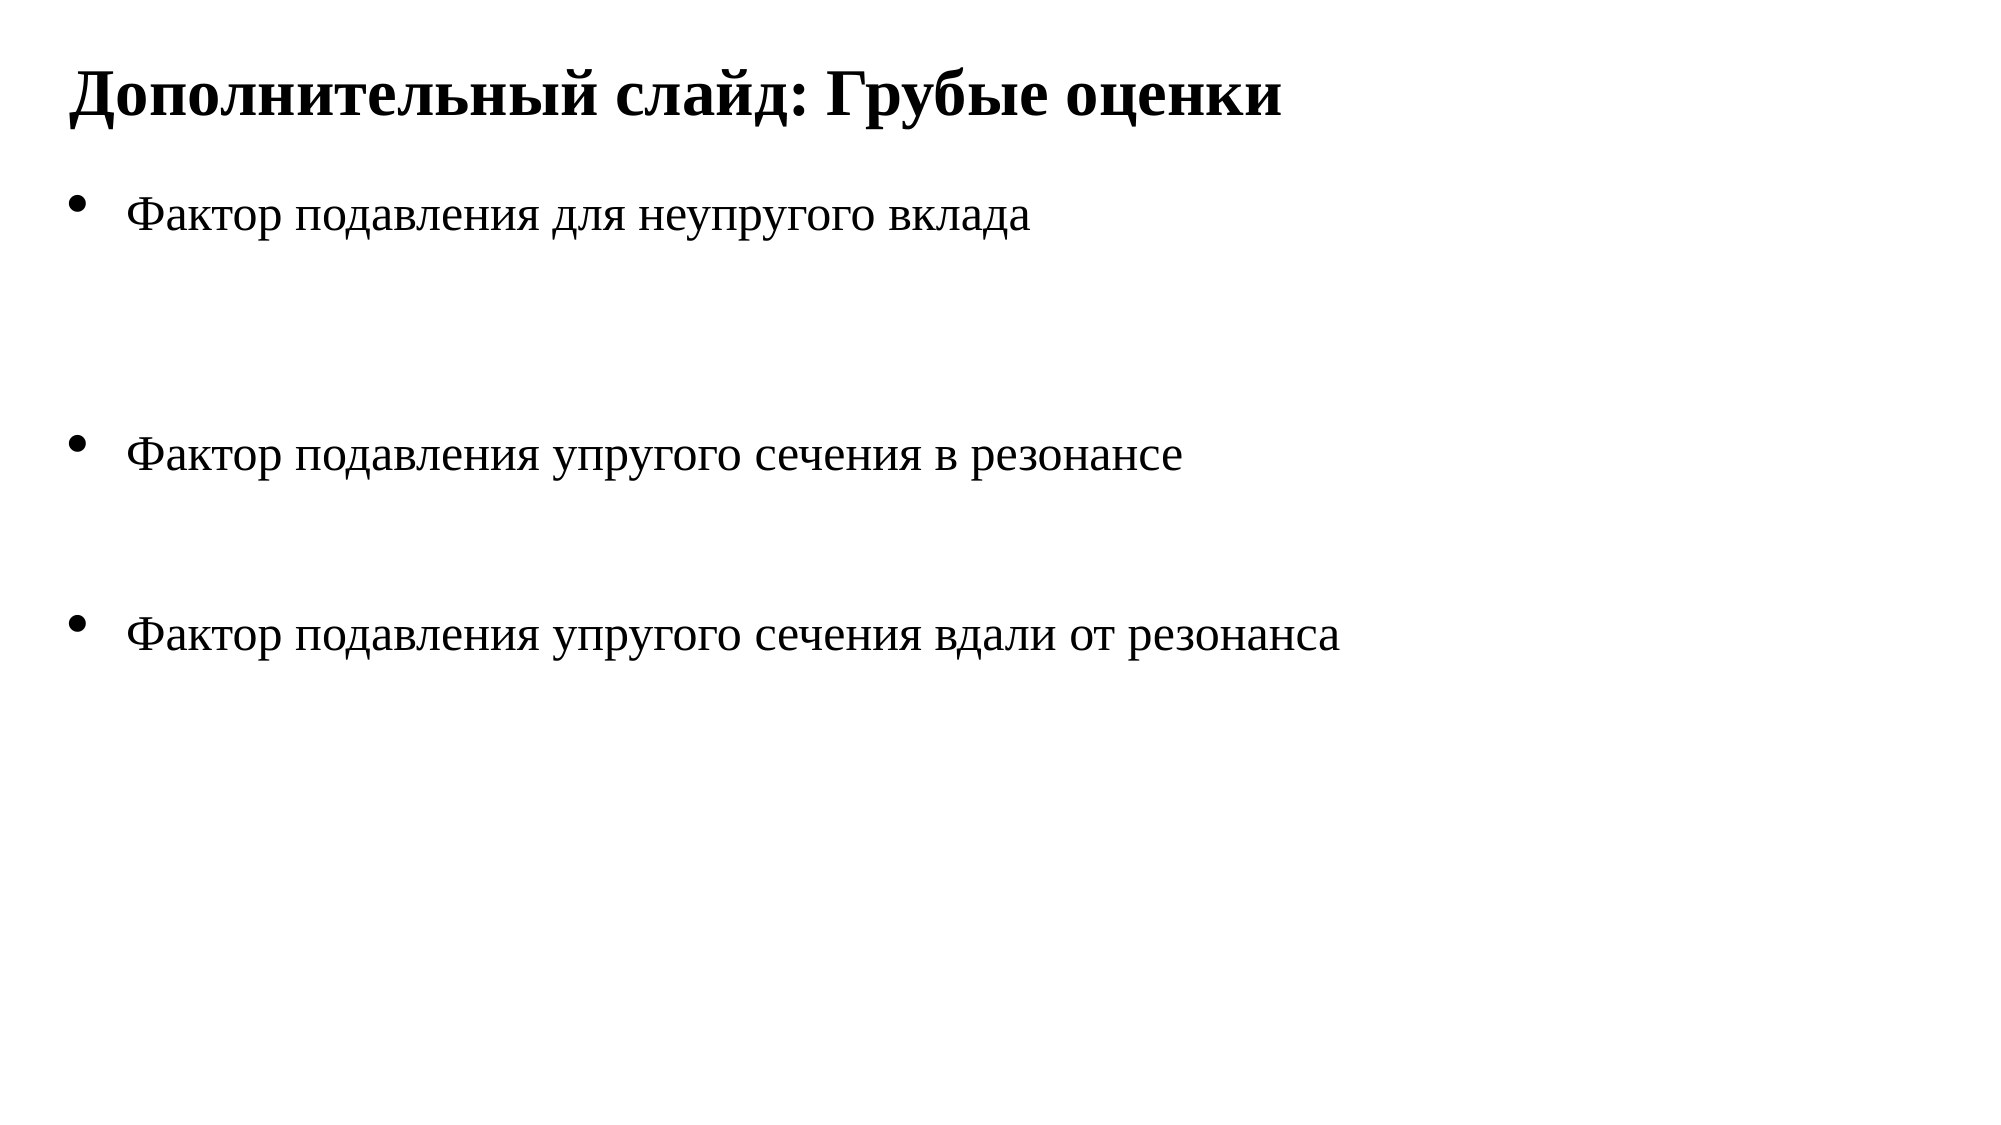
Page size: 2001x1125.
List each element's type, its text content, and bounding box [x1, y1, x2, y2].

text_box Дополнительный слайд: Грубые оценки [55, 42, 1650, 146]
